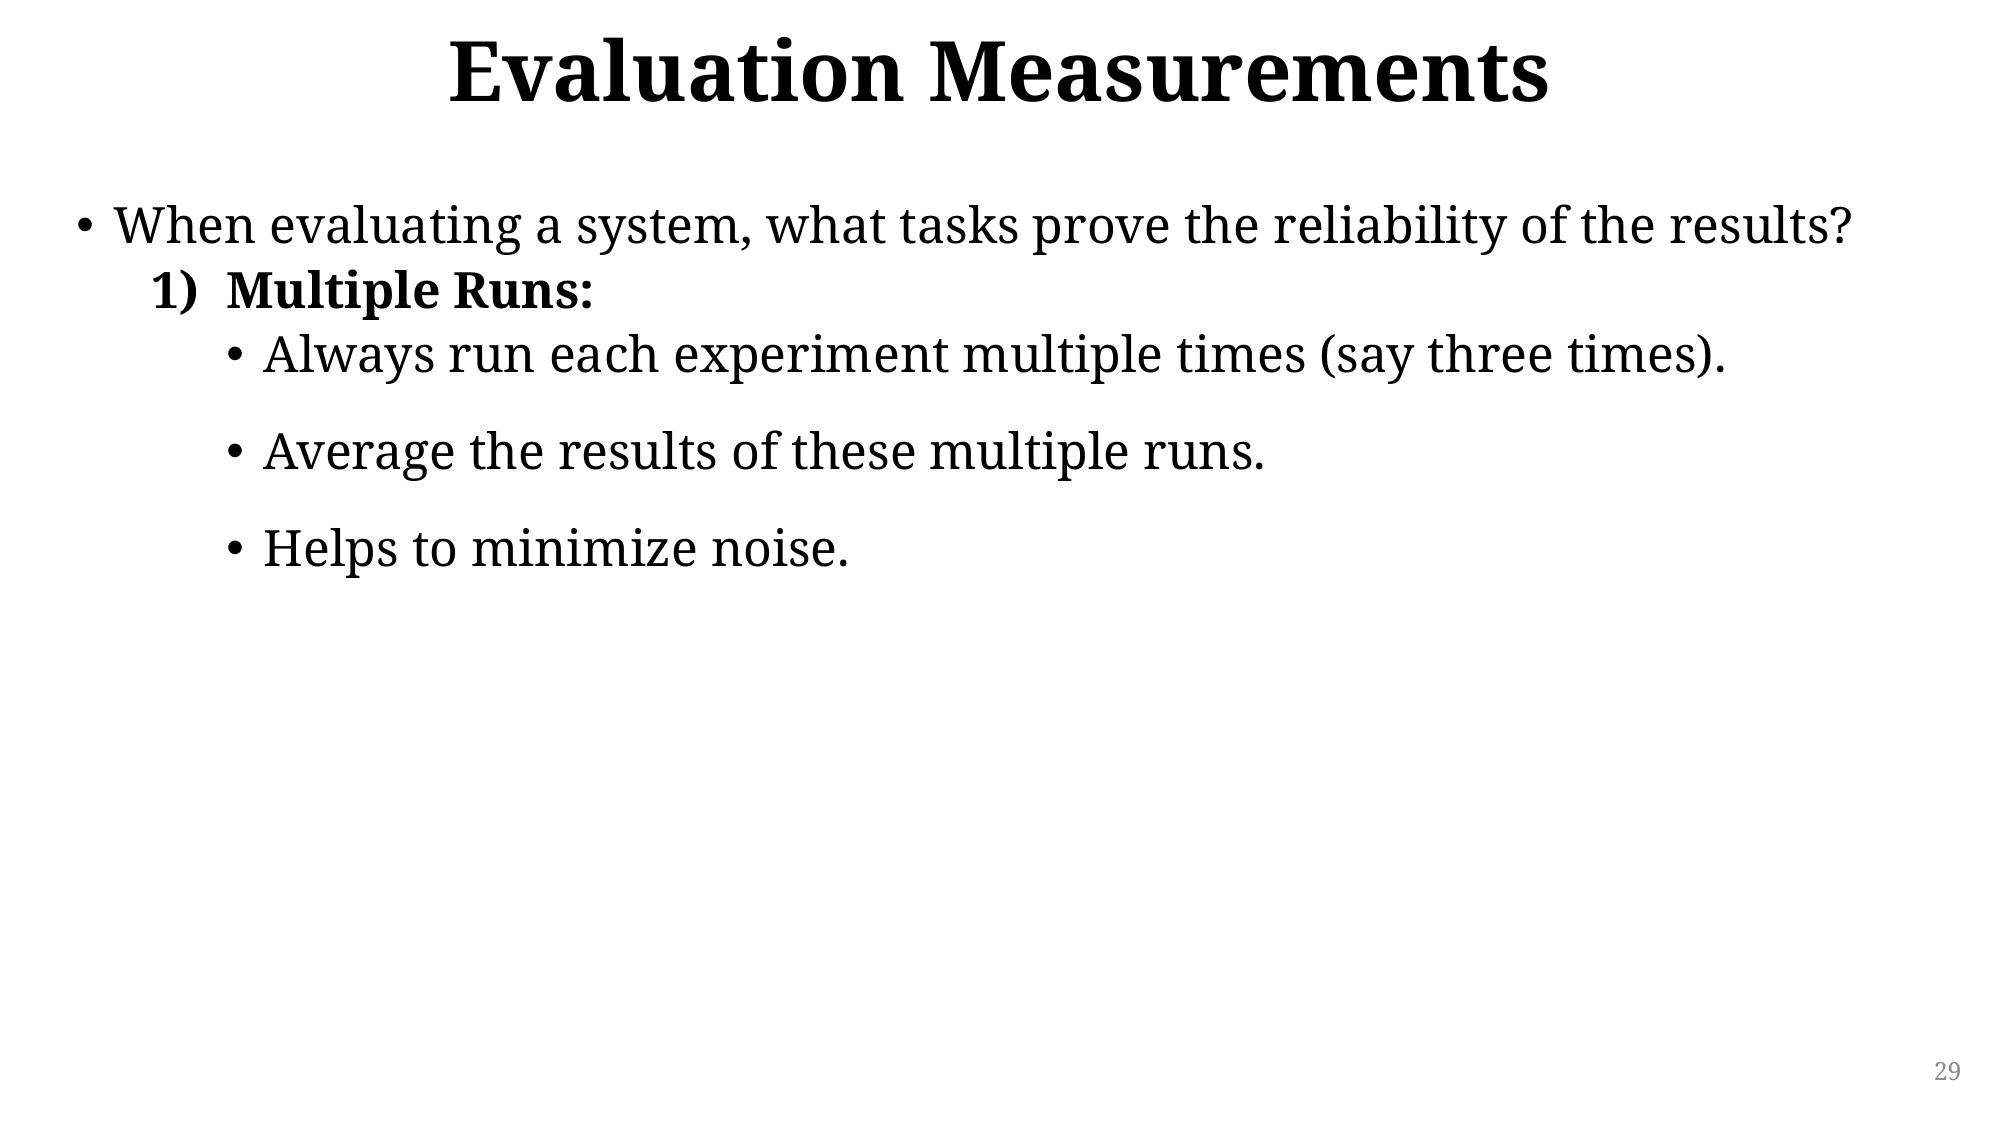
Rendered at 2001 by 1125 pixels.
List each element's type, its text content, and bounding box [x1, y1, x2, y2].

list When evaluating a system, what tasks prove the reliability of the results? Multiple Runs: Always run each experiment multiple times (say three times). Average the results of these multiple runs. Helps to minimize noise. [61, 193, 2000, 1103]
title Evaluation Measurements [137, 0, 1863, 149]
